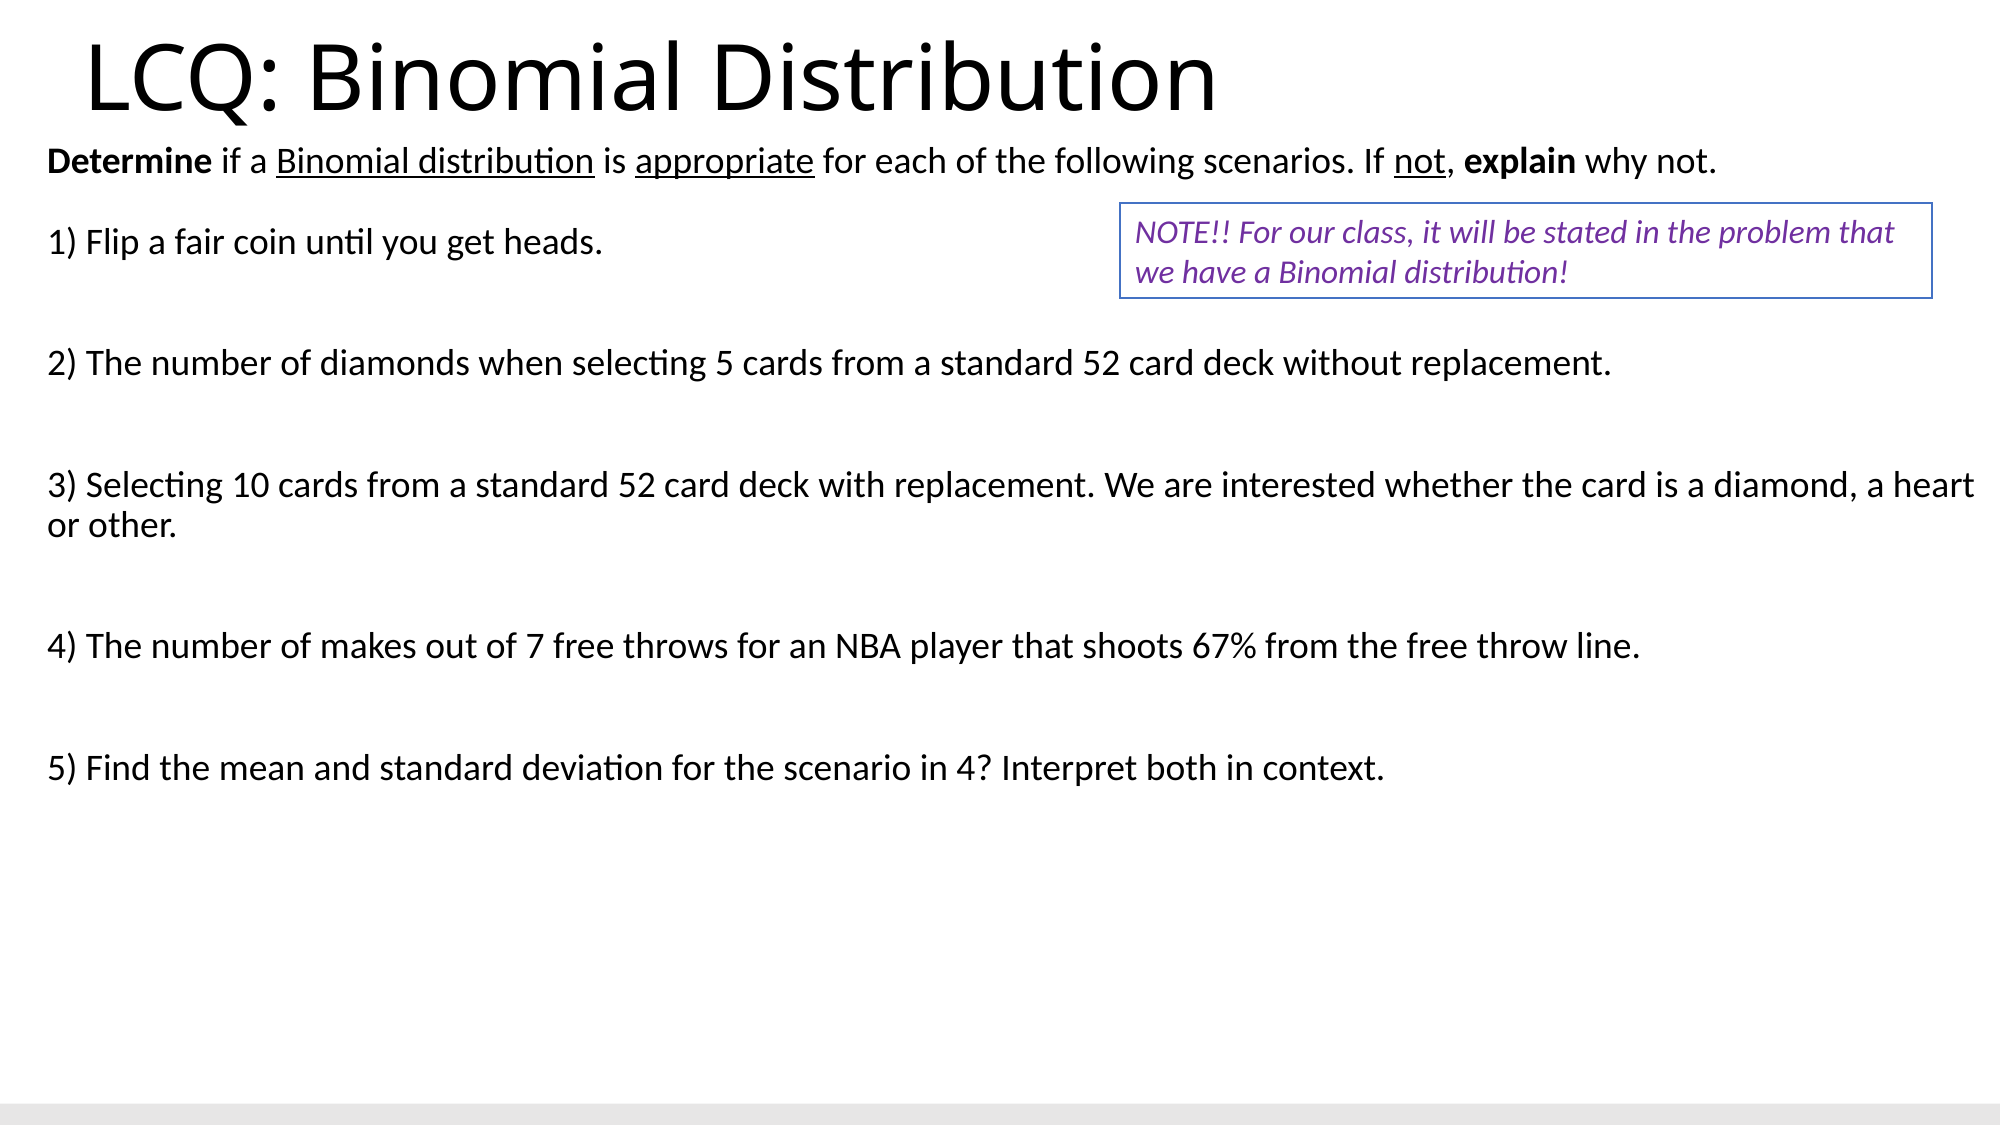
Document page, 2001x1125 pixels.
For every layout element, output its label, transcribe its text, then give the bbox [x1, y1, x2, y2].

list Determine if a Binomial distribution is appropriate for each of the following scenarios. If not, explain why not. 1) Flip a fair coin until you get heads. 2) The number of diamonds when selecting 5 cards from a standard 52 card deck without replacement. 3) Selecting 10 cards from a standard 52 card deck with replacement. We are interested whether the card is a diamond, a heart or other. 4) The number of makes out of 7 free throws for an NBA player that shoots 67% from the free throw line. 5) Find the mean and standard deviation for the scenario in 4? Interpret both in context. [7, 126, 1993, 999]
text_box NOTE!! For our class, it will be stated in the problem that we have a Binomial distribution! [1119, 202, 1933, 299]
title LCQ: Binomial Distribution [68, 16, 1932, 126]
